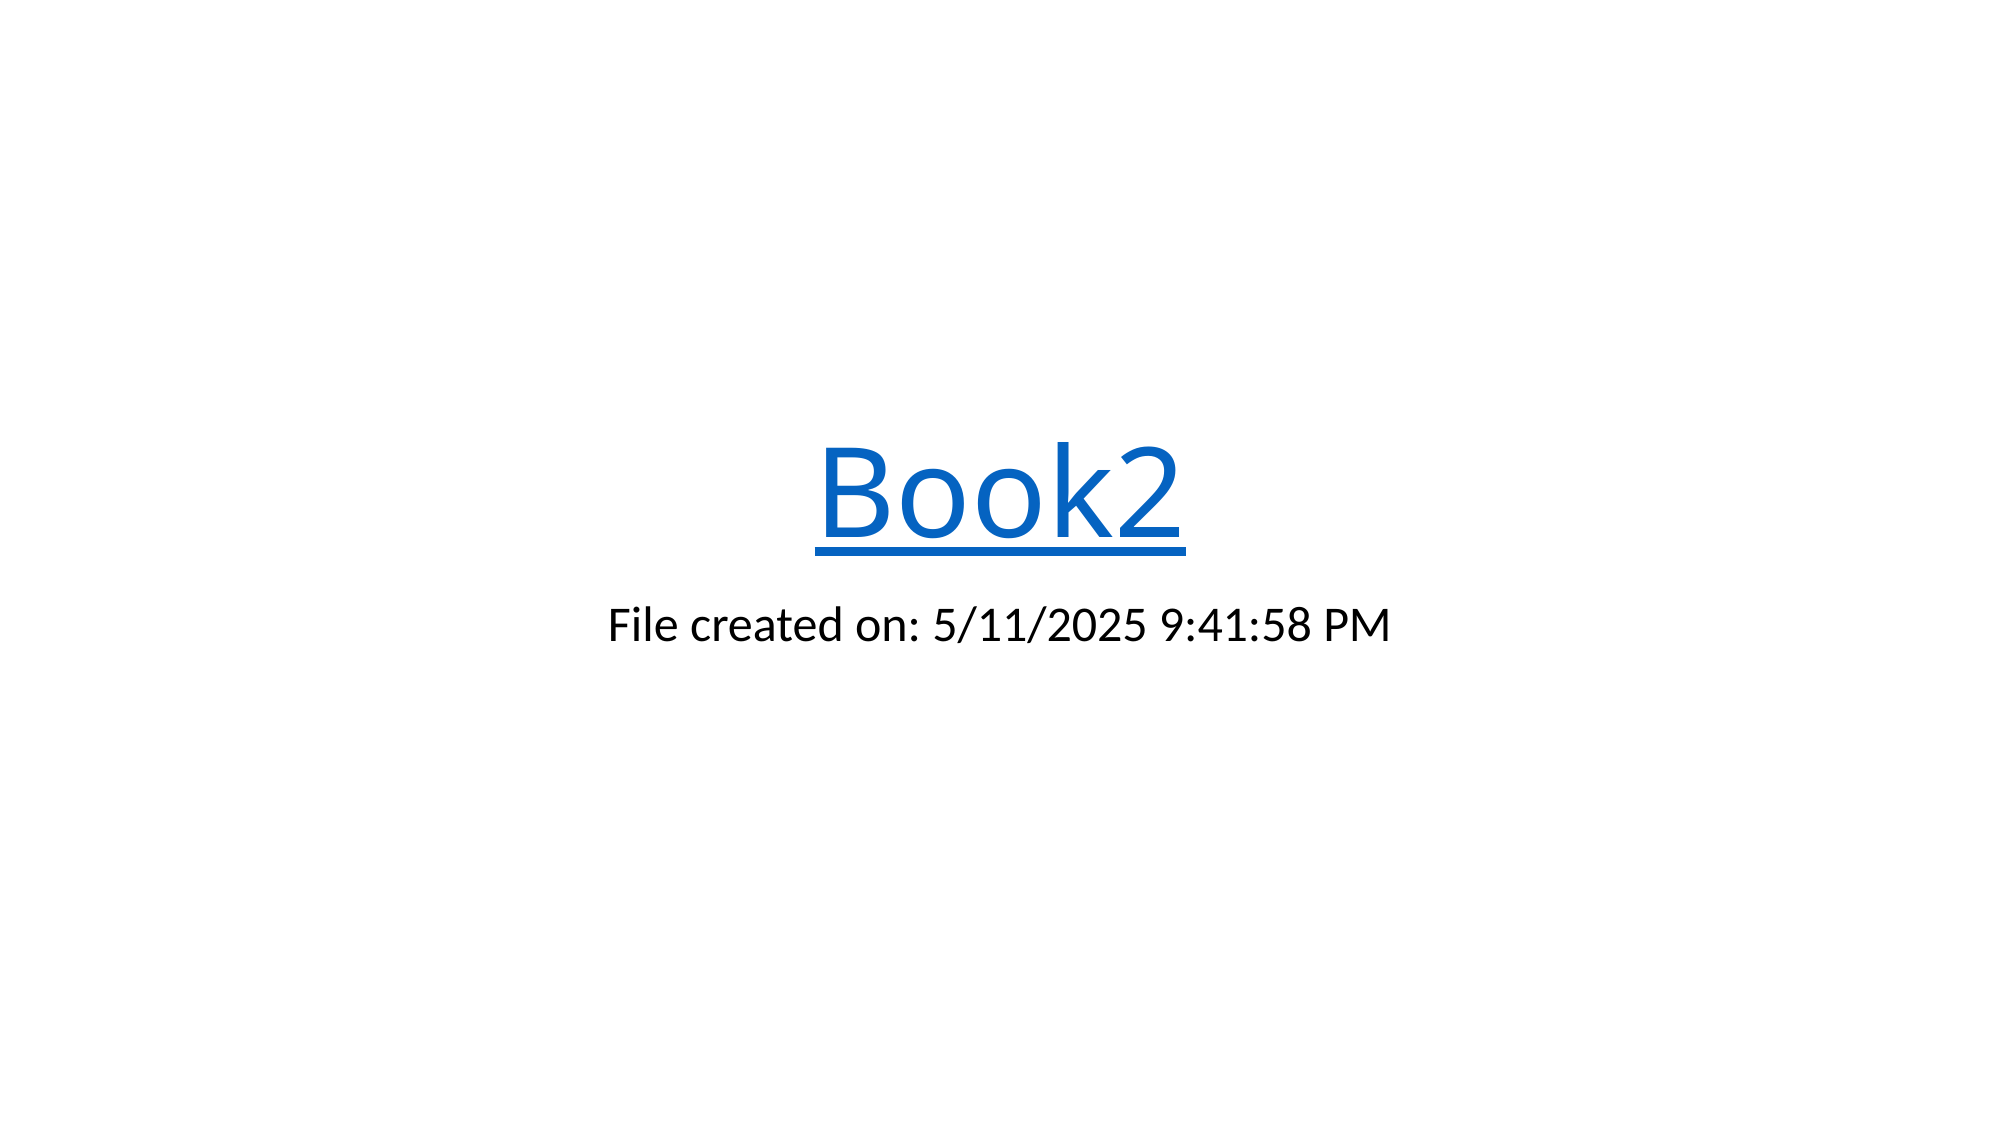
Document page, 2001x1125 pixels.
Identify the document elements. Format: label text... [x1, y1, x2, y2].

title Book2 [249, 184, 1750, 576]
subtitle File created on: 5/11/2025 9:41:58 PM [249, 590, 1750, 863]
